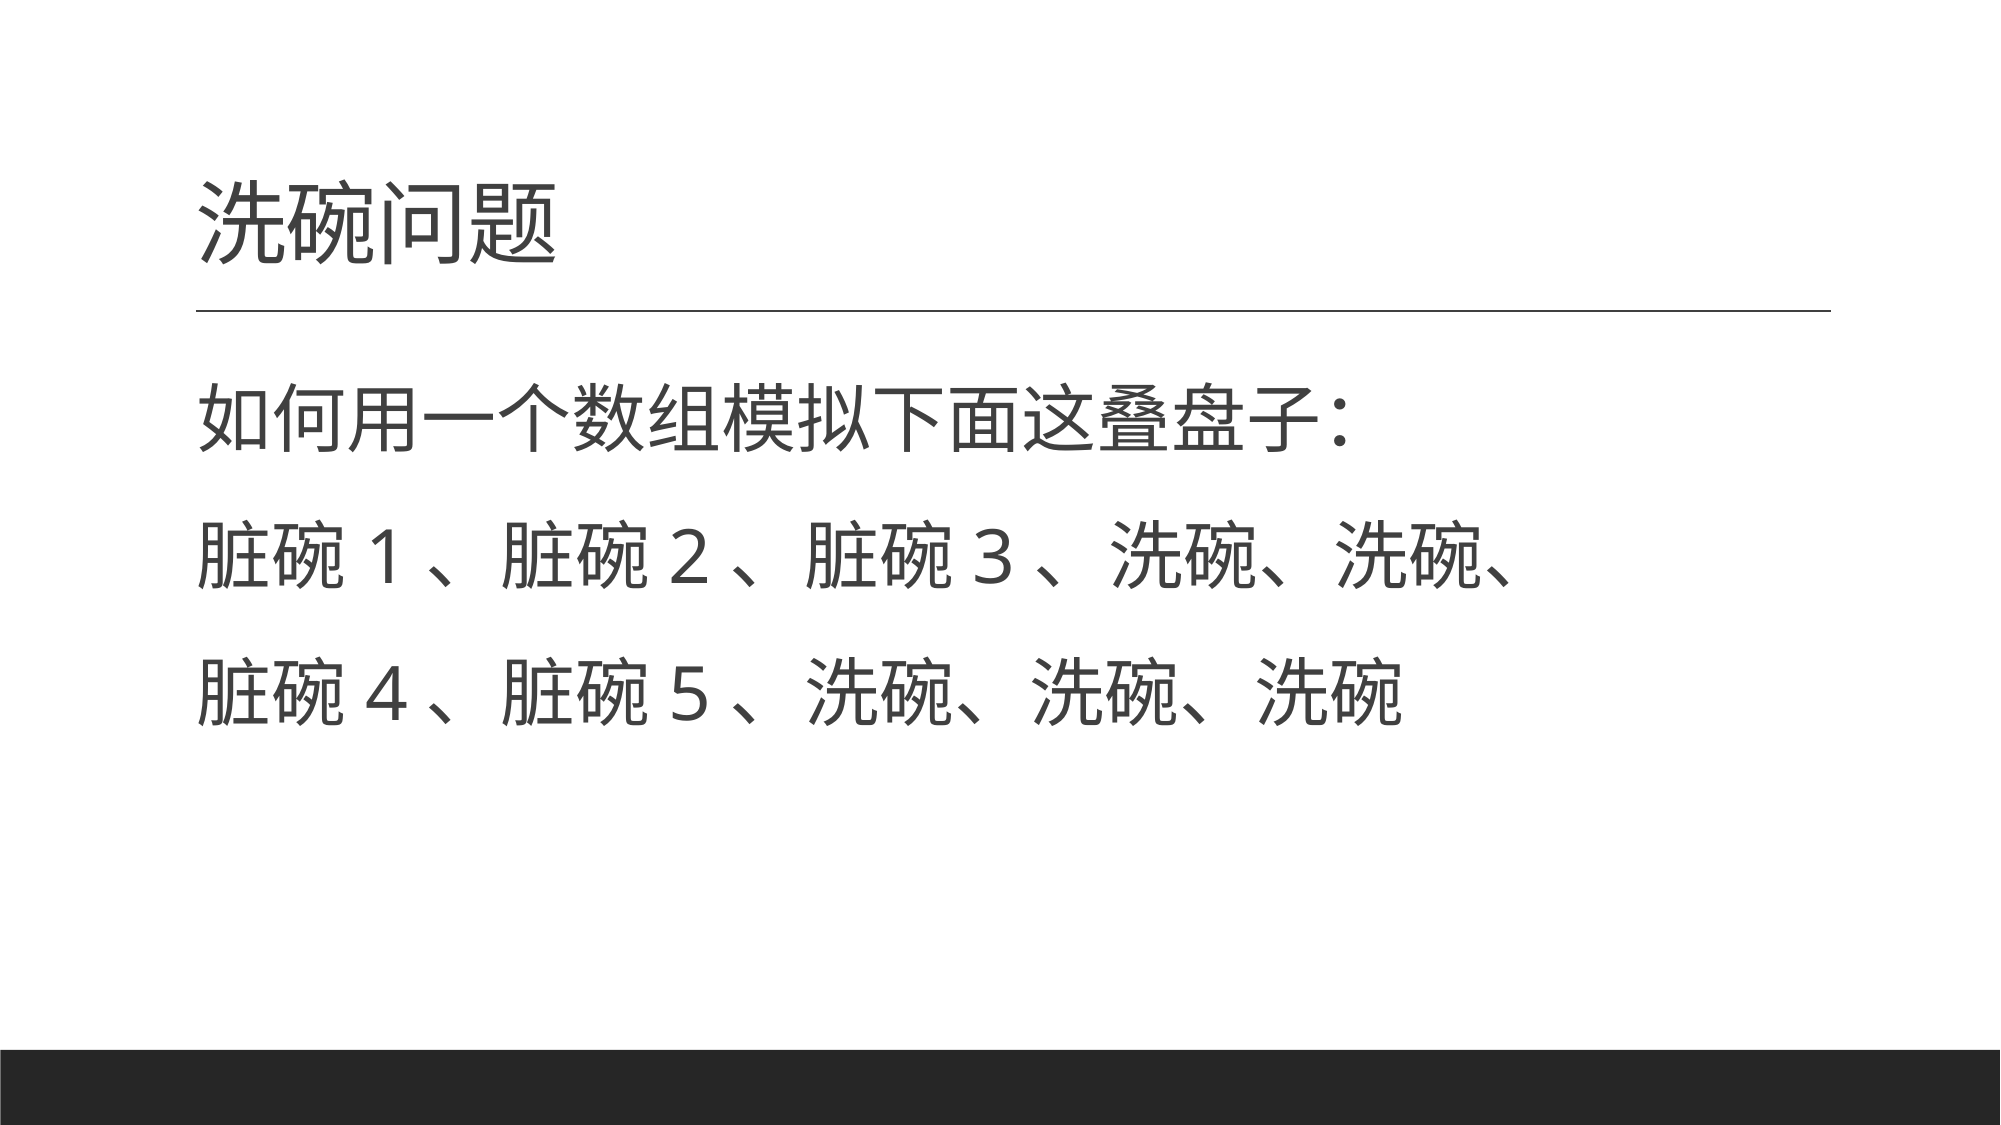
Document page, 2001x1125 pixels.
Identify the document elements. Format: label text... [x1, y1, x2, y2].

title 洗碗问题 [180, 47, 1830, 285]
list 如何用一个数组模拟下面这叠盘子： 脏碗1、脏碗2、脏碗3、洗碗、洗碗、 脏碗4、脏碗5、洗碗、洗碗、洗碗 [180, 345, 1830, 963]
